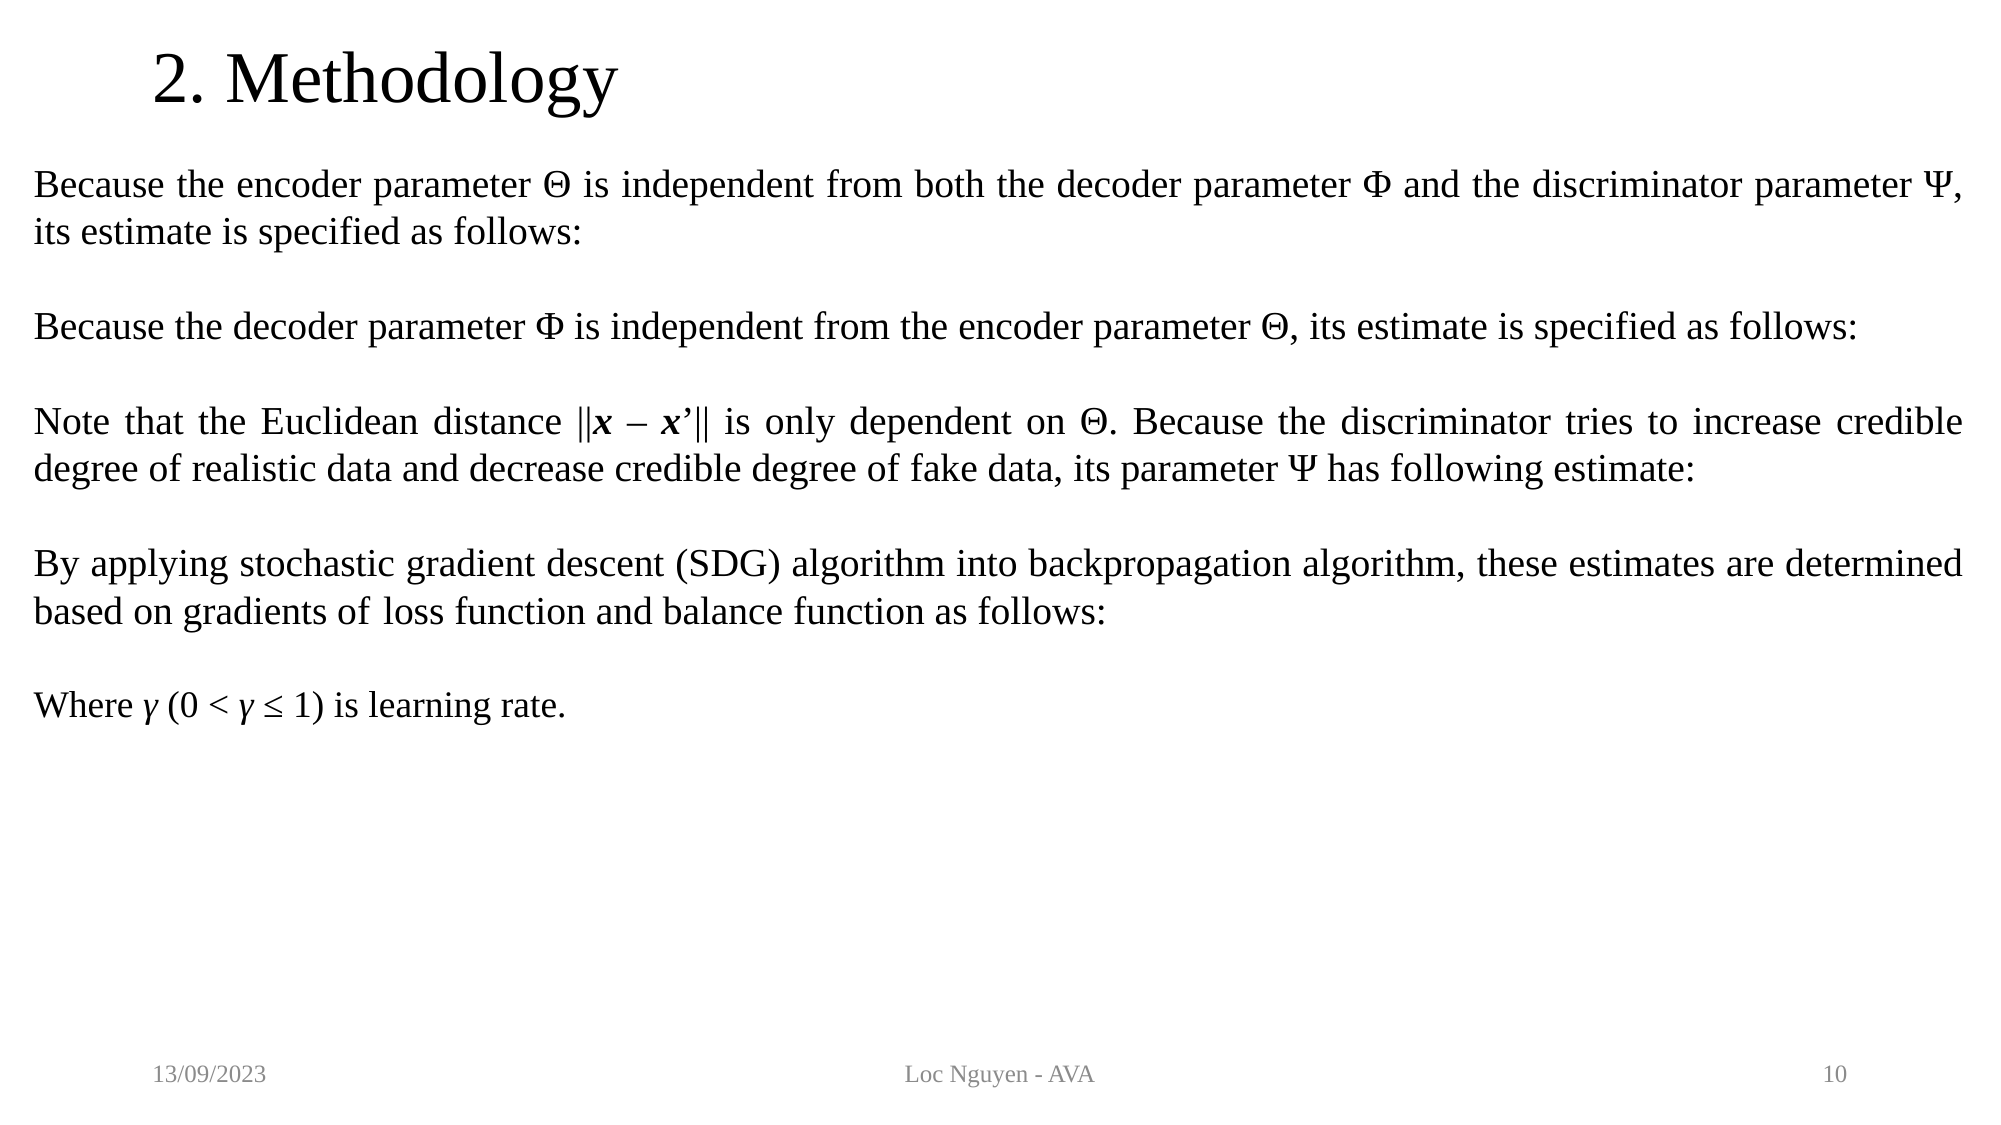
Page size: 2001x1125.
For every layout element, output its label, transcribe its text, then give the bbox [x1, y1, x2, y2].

footer Loc Nguyen - AVA [662, 1042, 1338, 1103]
title 2. Methodology [137, 19, 1863, 128]
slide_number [137, 1042, 588, 1103]
slide_number 10 [1412, 1042, 1863, 1103]
